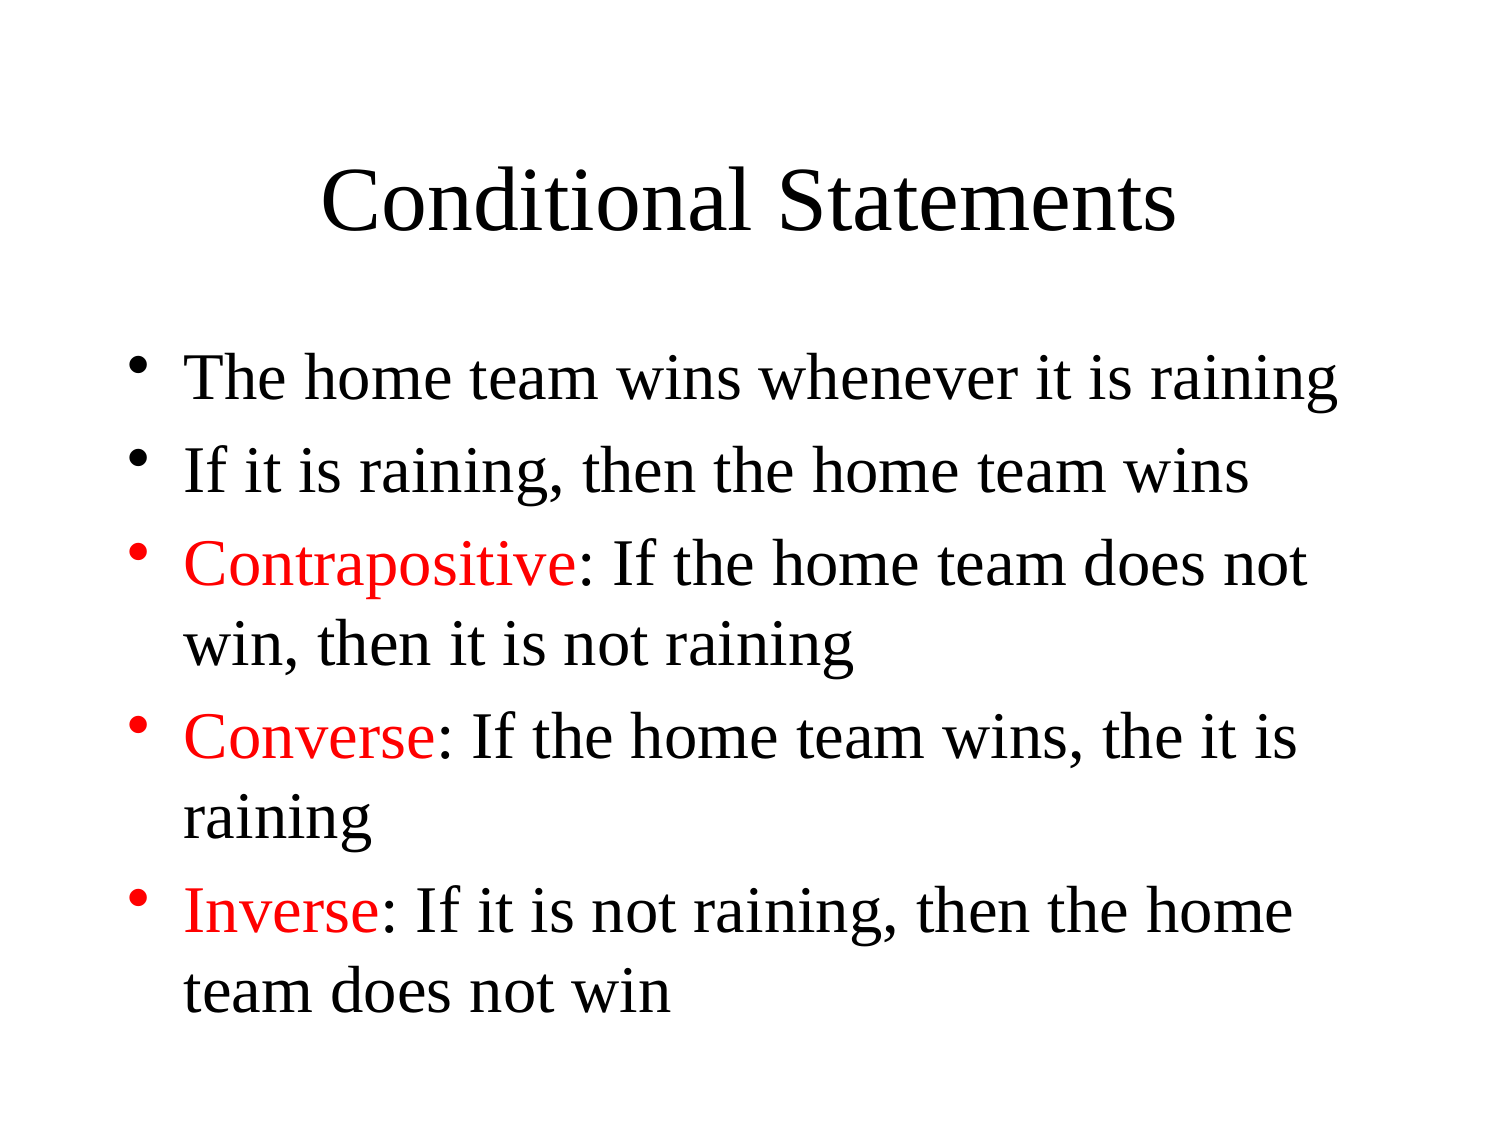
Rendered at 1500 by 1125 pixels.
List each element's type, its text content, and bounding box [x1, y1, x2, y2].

title Conditional Statements [112, 99, 1388, 288]
list The home team wins whenever it is raining If it is raining, then the home team wins Contrapositive: If the home team does not win, then it is not raining Converse: If the home team wins, the it is raining Inverse: If it is not raining, then the home team does not win [112, 324, 1388, 1001]
